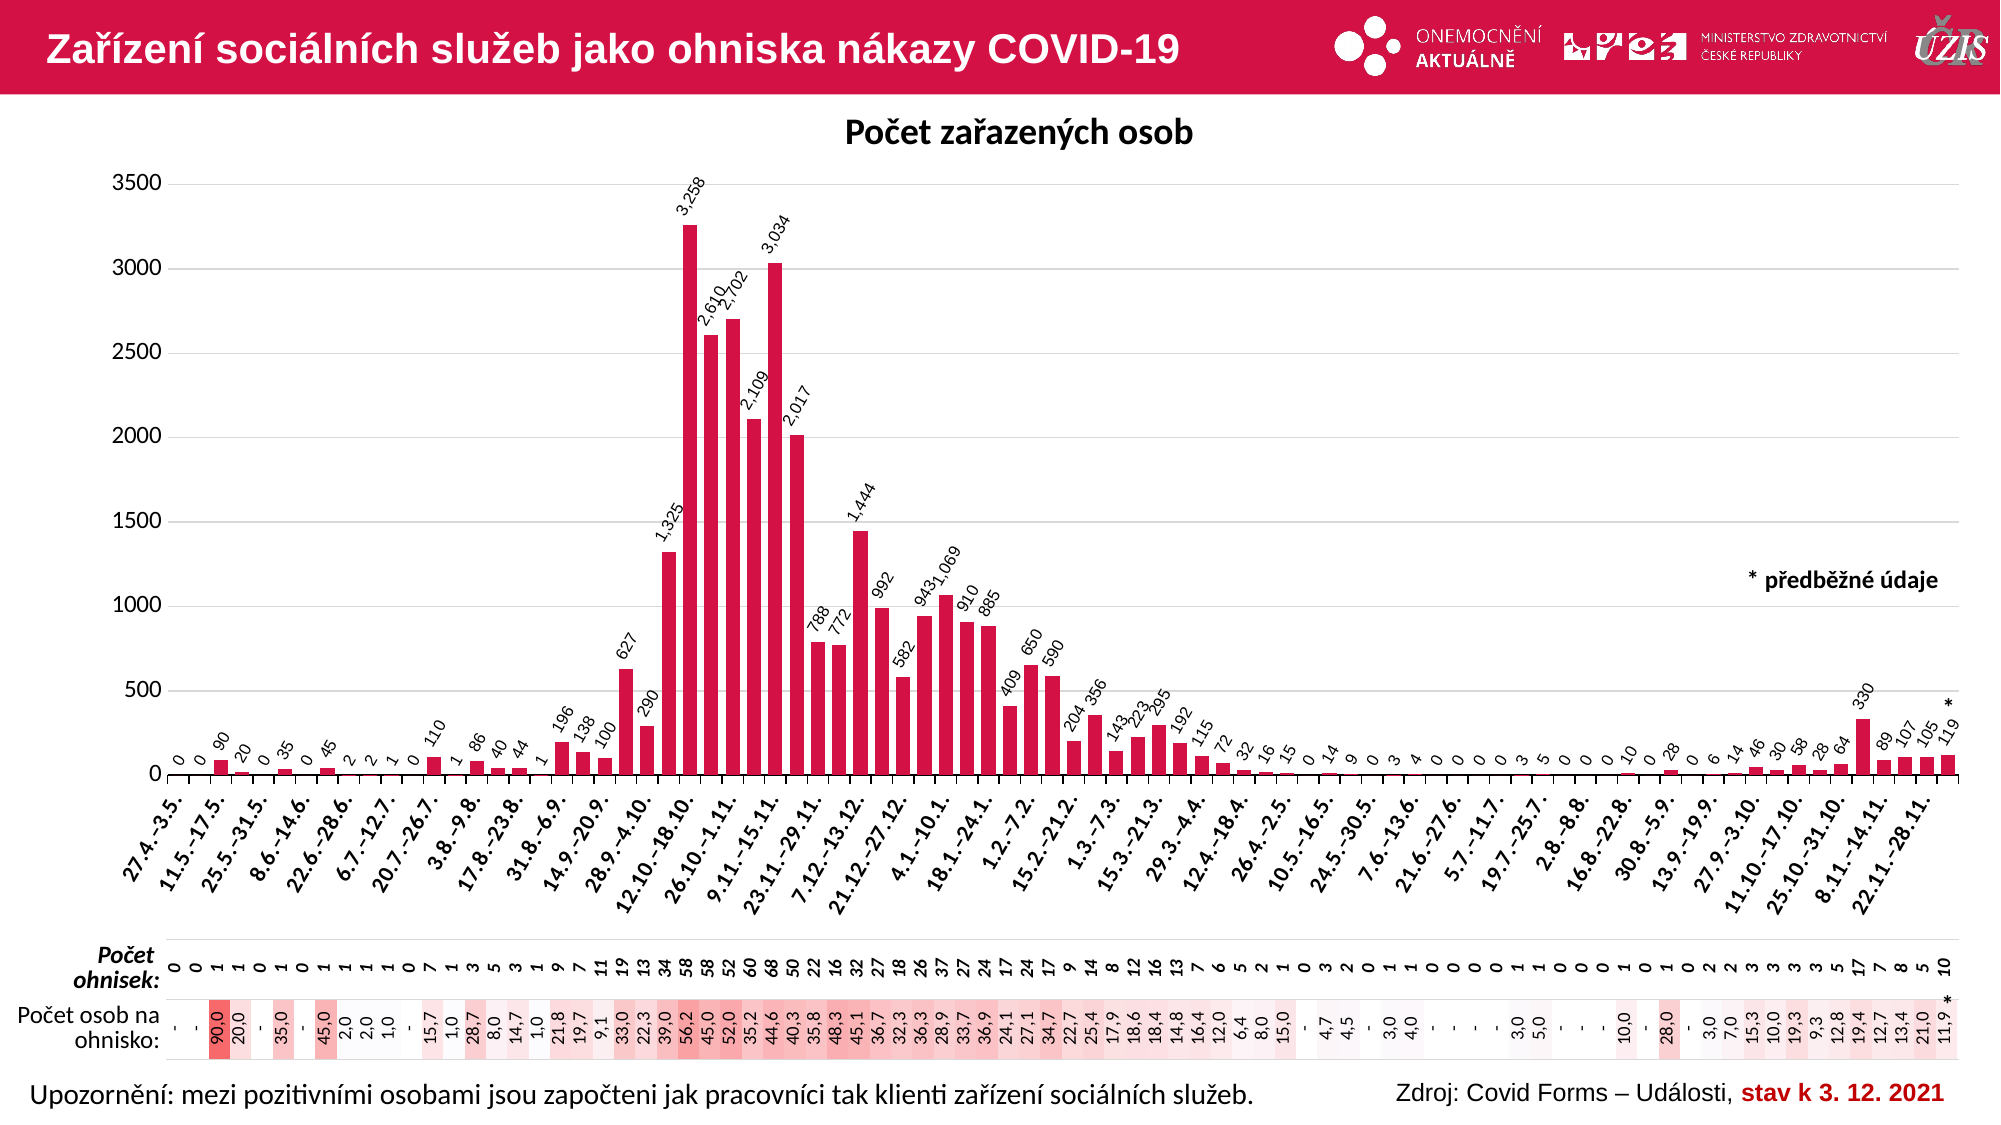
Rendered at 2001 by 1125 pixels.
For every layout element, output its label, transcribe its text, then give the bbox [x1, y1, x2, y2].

table_cell [380, 1000, 486, 1059]
table_cell [166, 1000, 273, 1059]
table_header [166, 940, 273, 999]
table_header [593, 940, 700, 999]
table_header [486, 940, 593, 999]
title Zařízení sociálních služeb jako ohniska nákazy COVID-19 [31, 2, 1251, 98]
table_header Počet ohnisek: [15, 940, 166, 1000]
table_cell [807, 1000, 1959, 1059]
table_header [273, 940, 380, 999]
table_cell [273, 1000, 380, 1059]
table_header [807, 940, 1959, 999]
table_header [380, 940, 486, 999]
table_header [700, 940, 807, 999]
table_cell [700, 1000, 807, 1059]
picture [1915, 15, 1989, 66]
text_box Upozornění: mezi pozitivními osobami jsou započteni jak pracovníci tak klienti zařízení sociálních služeb. [14, 1068, 1294, 1118]
picture [1334, 16, 1542, 76]
table_cell [486, 1000, 593, 1059]
text_box * [1926, 981, 1970, 1027]
chart [79, 146, 1984, 939]
text_box Zdroj: Covid Forms – Události, stav k 3. 12. 2021 [1357, 1068, 1984, 1114]
table_cell [593, 1000, 700, 1059]
table_cell Počet osob na ohnisko: [15, 1000, 166, 1059]
text_box Počet zařazených osob [79, 99, 1960, 146]
picture [1563, 31, 1888, 60]
